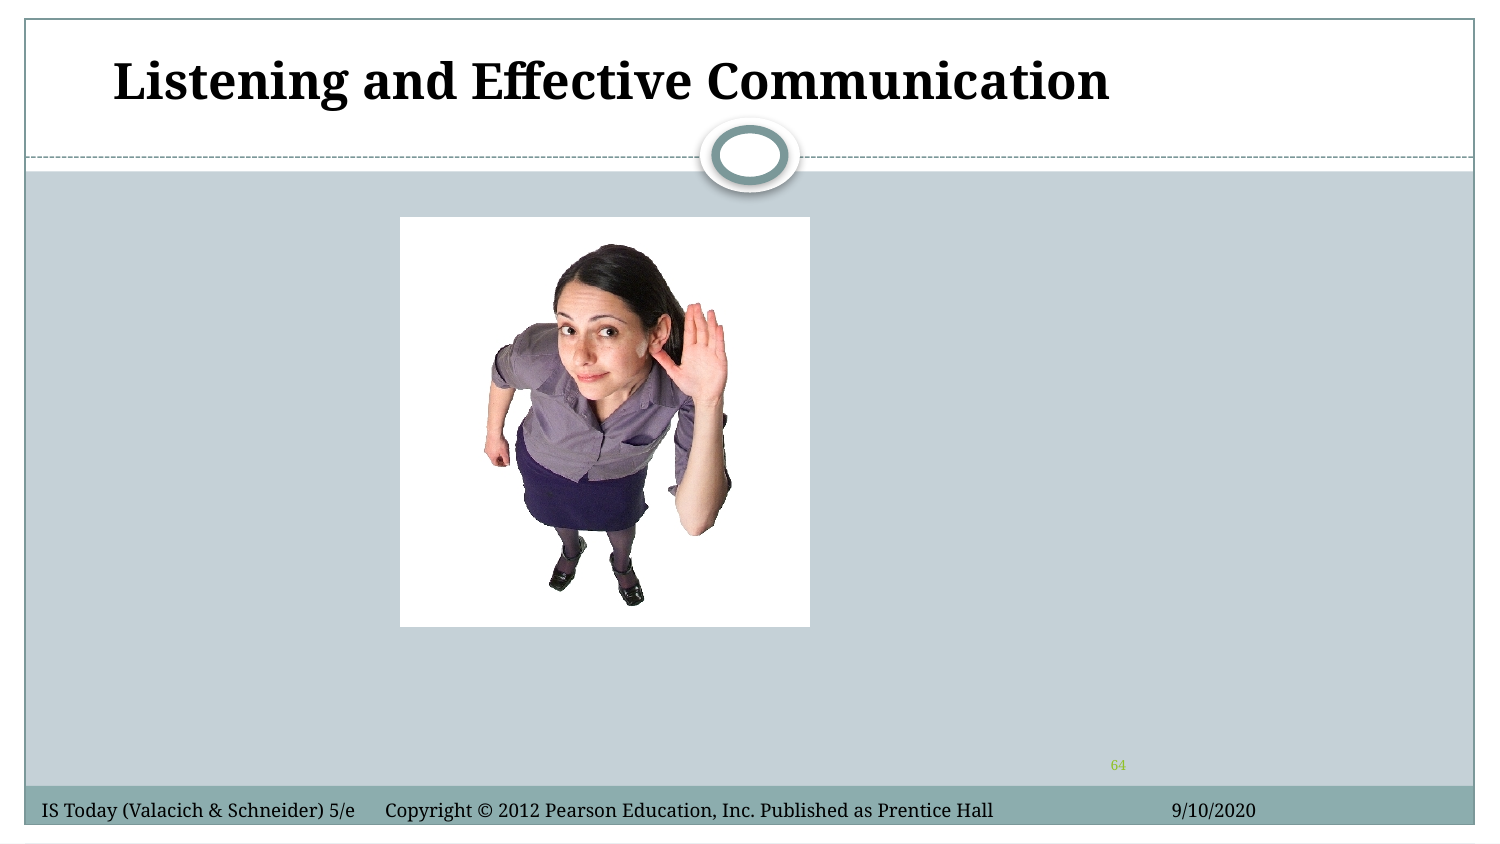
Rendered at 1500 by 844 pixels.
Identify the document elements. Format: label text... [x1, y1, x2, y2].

list Listening and Effective Communication [98, 42, 1305, 468]
picture [400, 216, 810, 627]
slide_number 64 [1056, 743, 1141, 789]
